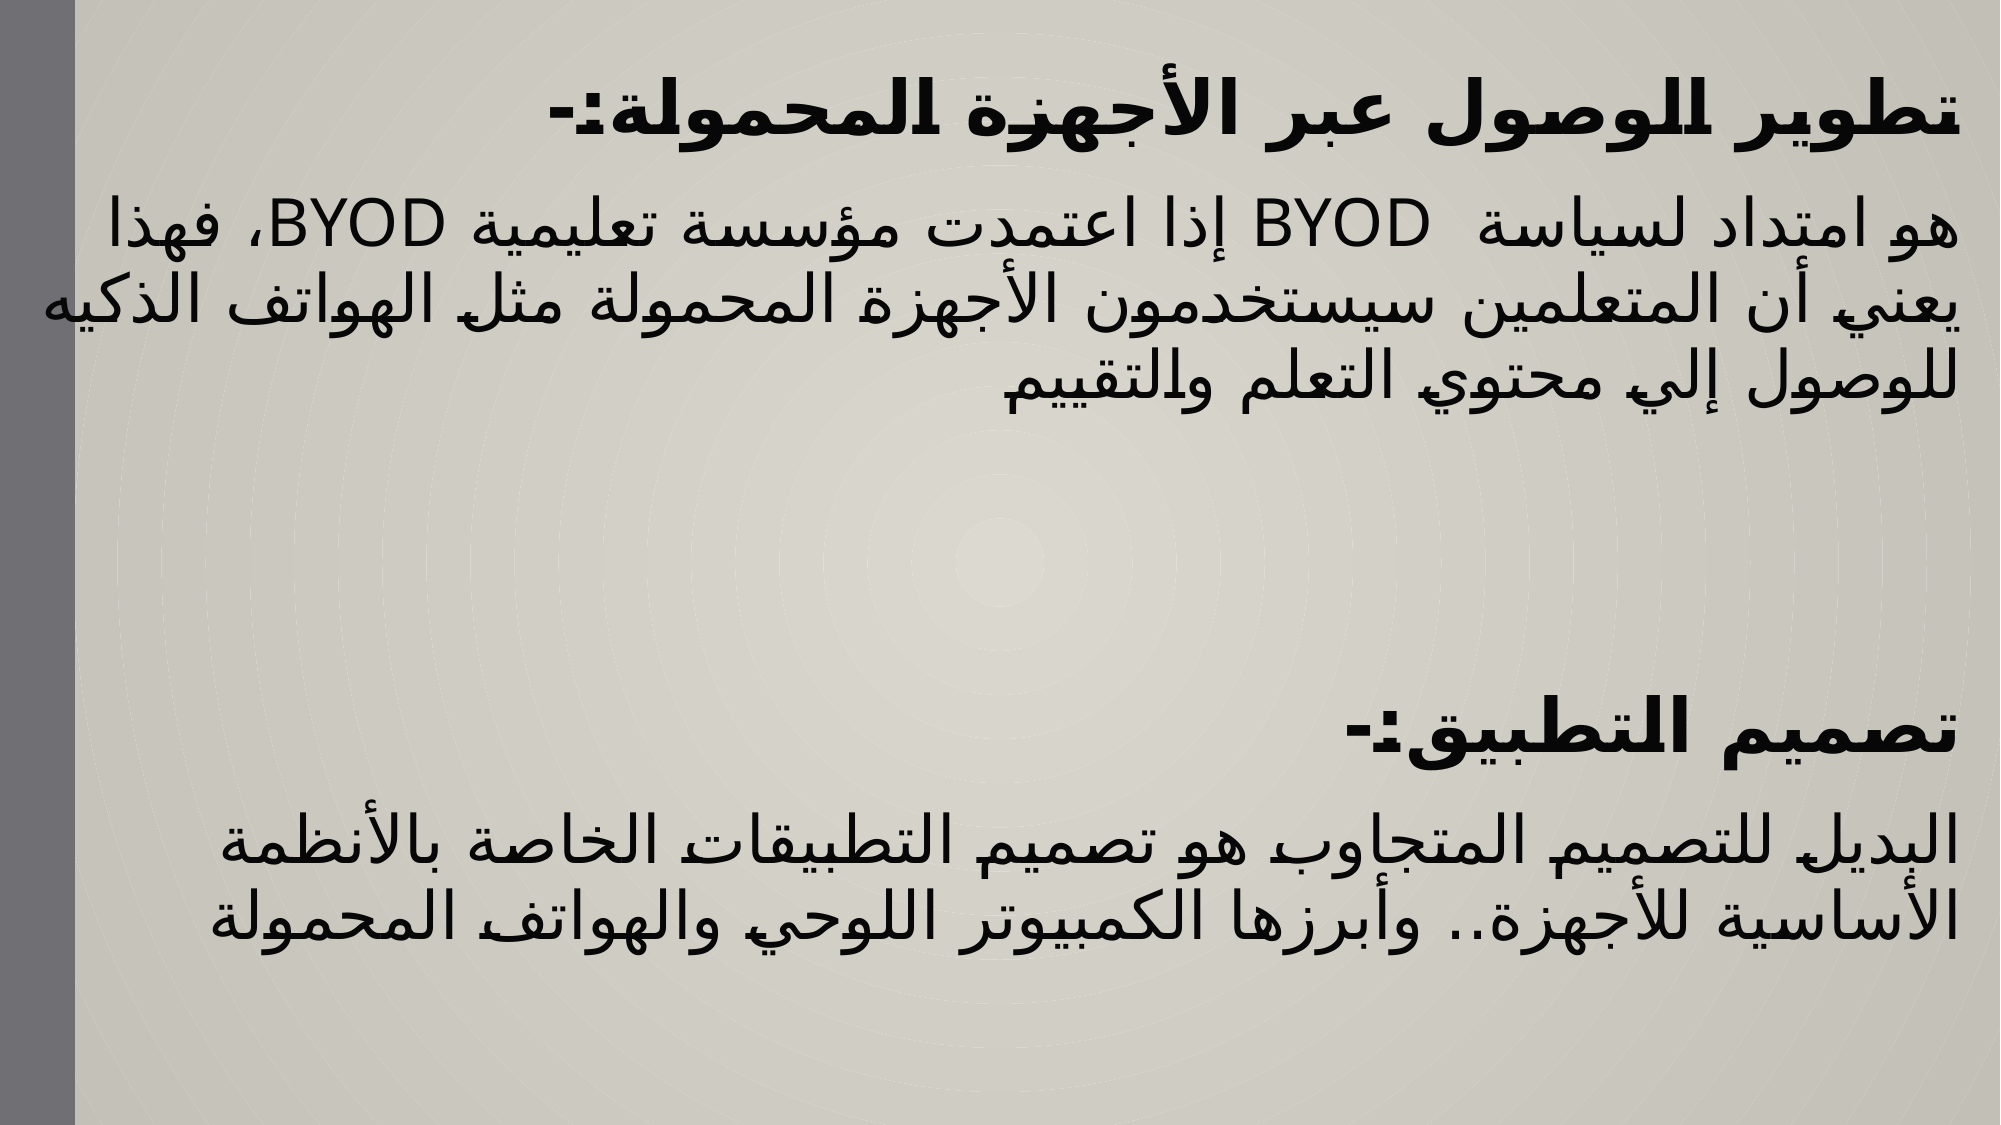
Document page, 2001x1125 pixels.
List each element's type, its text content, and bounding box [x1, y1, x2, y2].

subtitle تطوير الوصول عبر الأجهزة المحمولة:- هو امتداد لسياسة BYOD إذا اعتمدت مؤسسة تعليمية BYOD، فهذا يعني أن المتعلمين سيستخدمون الأجهزة المحمولة مثل الهواتف الذكيه للوصول إلي محتوي التعلم والتقييم تصميم التطبيق:- البديل للتصميم المتجاوب هو تصميم التطبيقات الخاصة بالأنظمة الأساسية للأجهزة.. وأبرزها الكمبيوتر اللوحي والهواتف المحمولة [22, 58, 1977, 1096]
